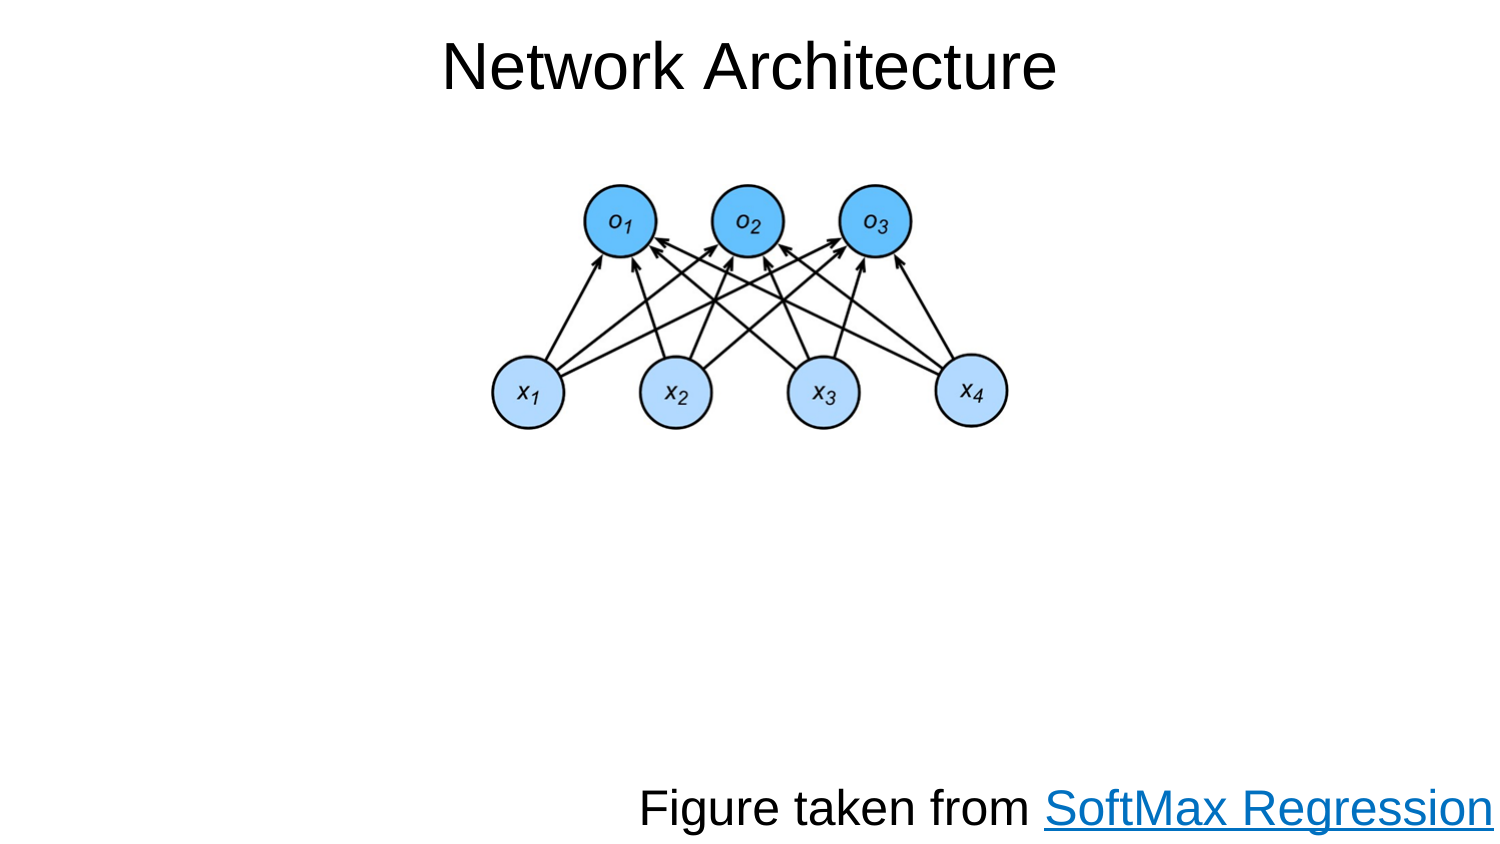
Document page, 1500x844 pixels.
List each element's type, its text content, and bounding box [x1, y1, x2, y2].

text_box Figure taken from SoftMax Regression [491, 767, 1500, 843]
picture [491, 184, 1009, 430]
title Network Architecture [57, 22, 1442, 104]
